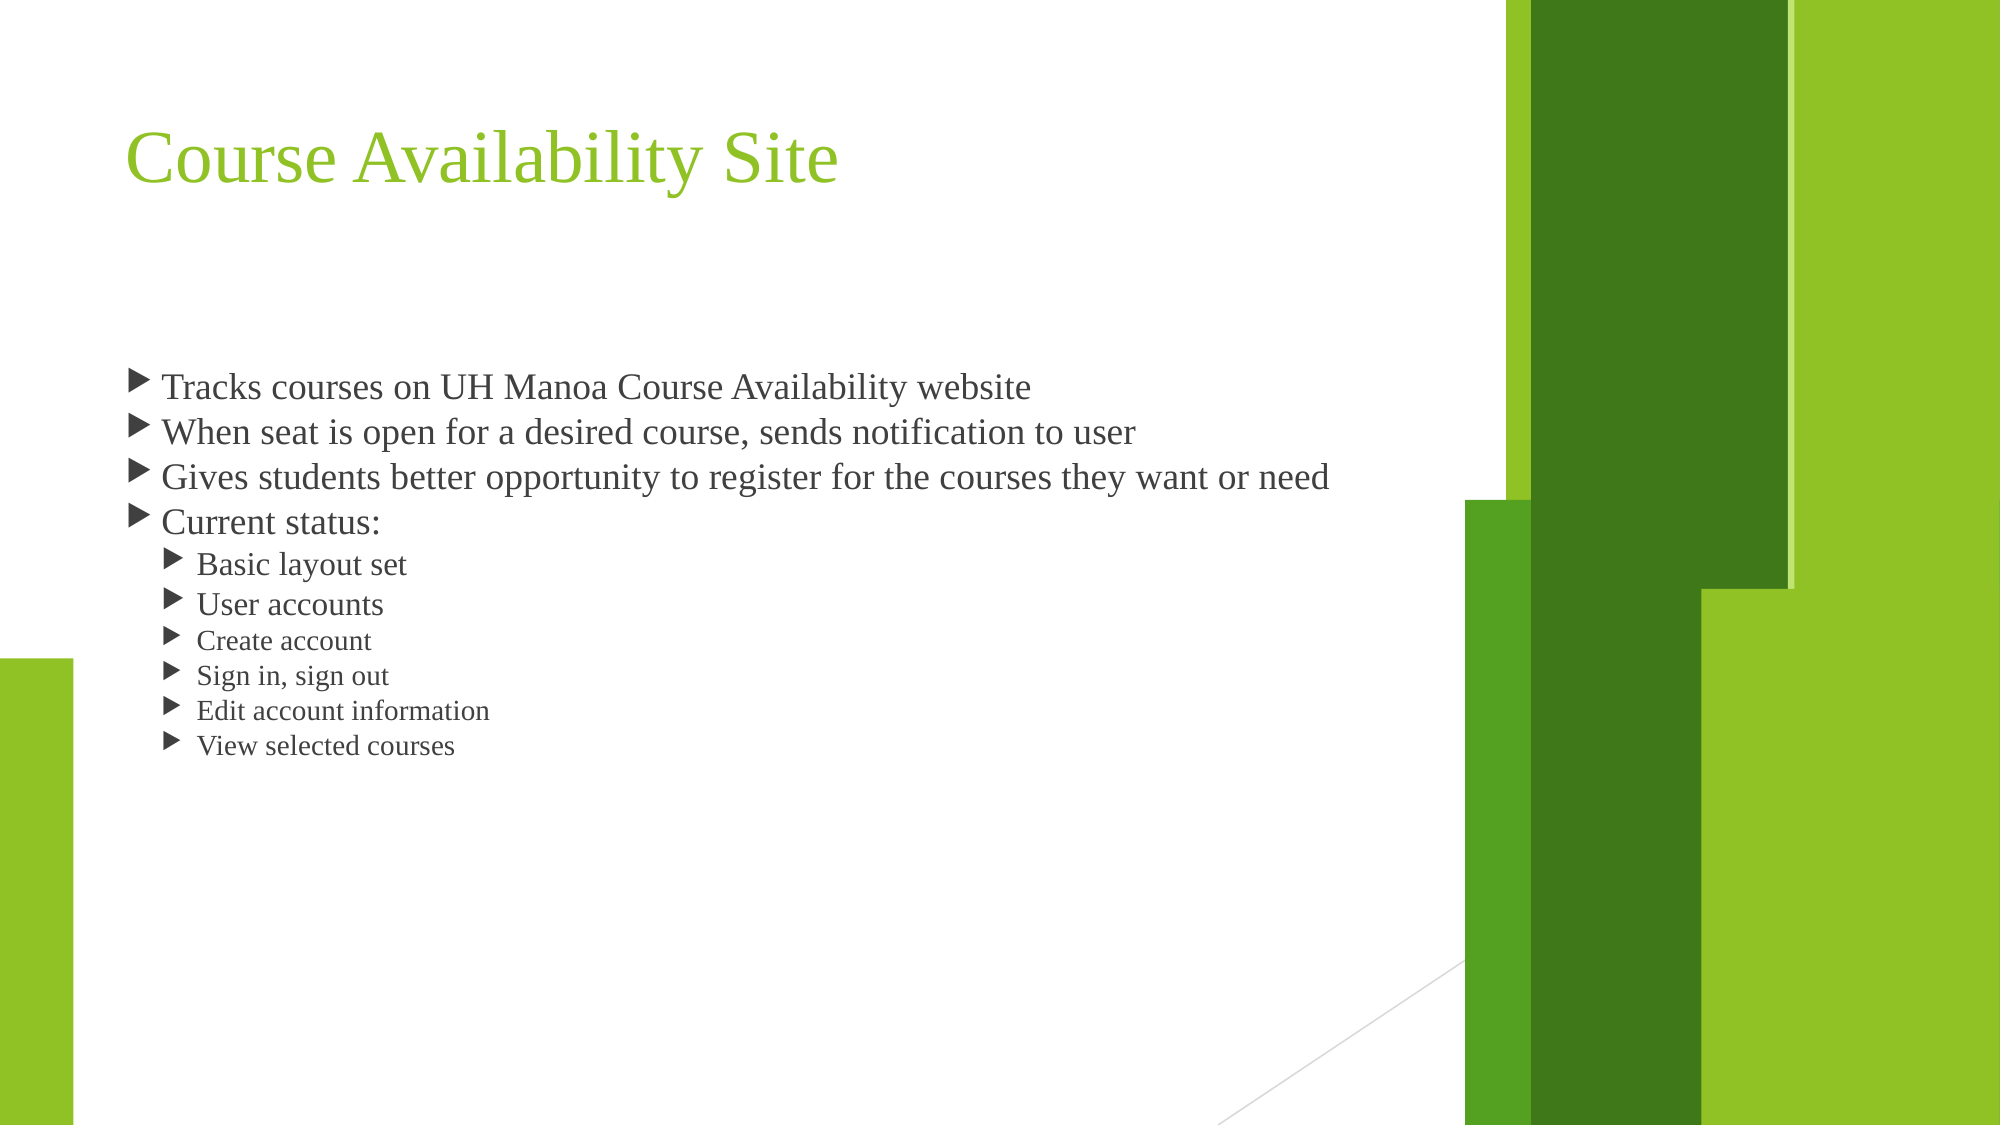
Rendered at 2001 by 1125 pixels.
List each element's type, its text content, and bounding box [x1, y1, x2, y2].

text_box Course Availability Site [111, 99, 1522, 317]
text_box Tracks courses on UH Manoa Course Availability website When seat is open for a desired course, sends notification to user Gives students better opportunity to register for the courses they want or need Current status: Basic layout set User accounts Create account Sign in, sign out Edit account information View selected courses [111, 354, 1522, 991]
